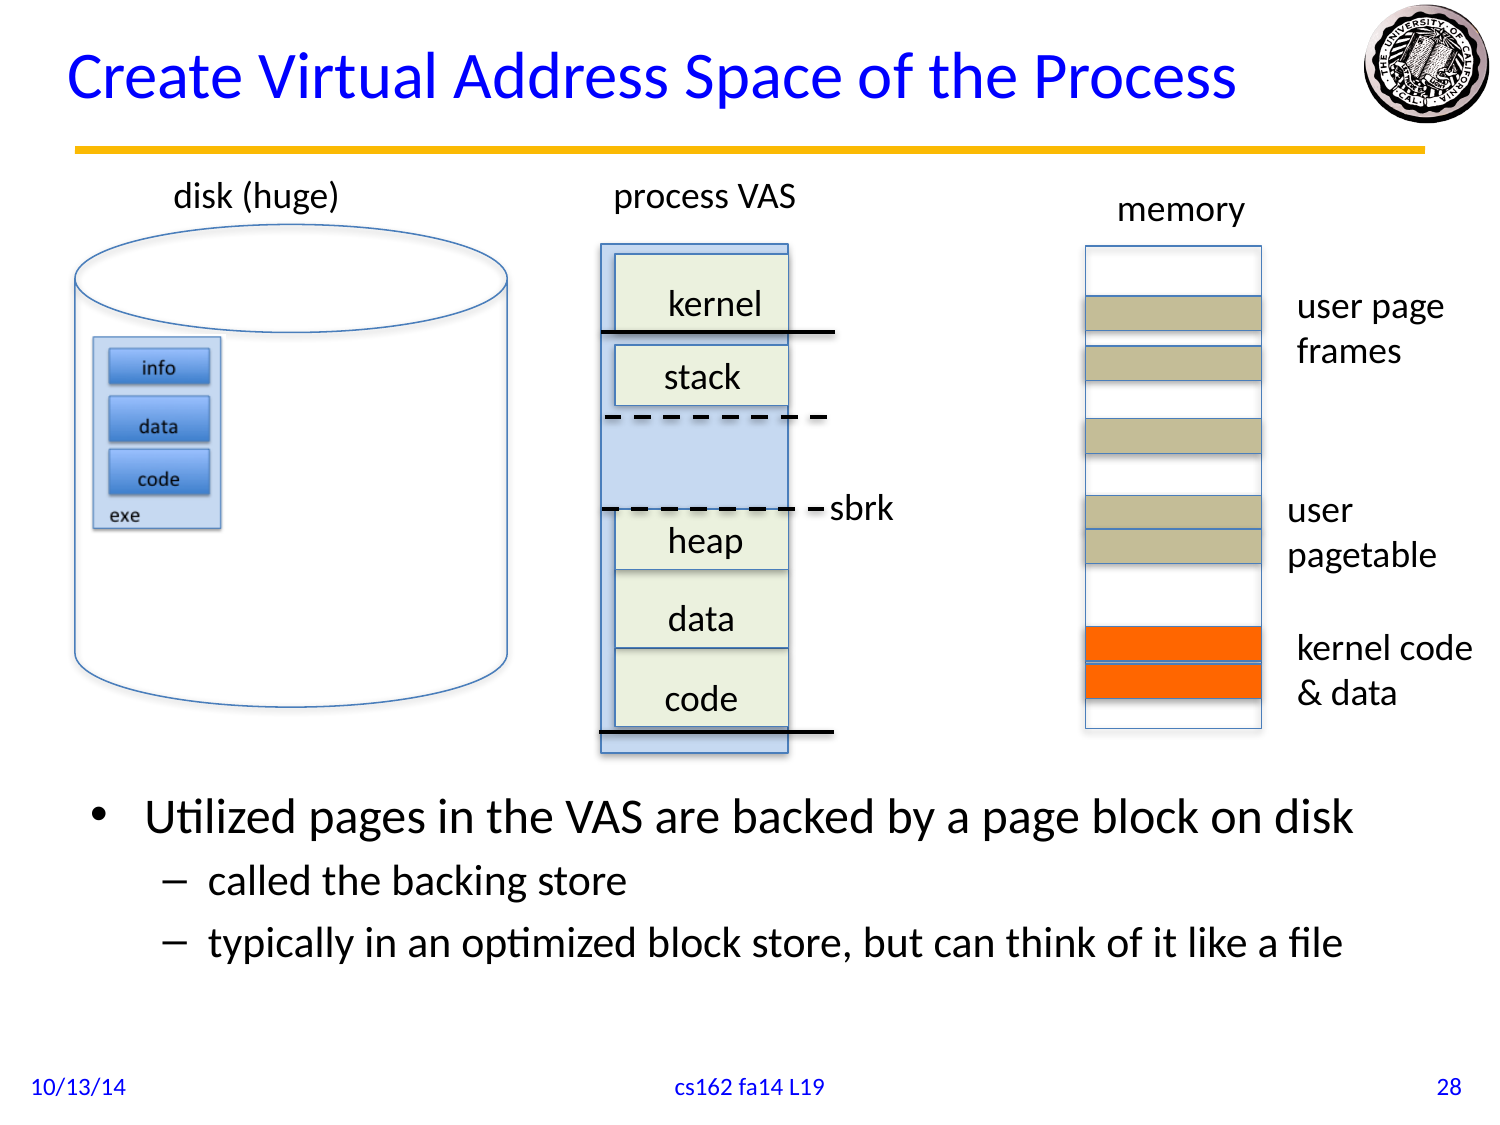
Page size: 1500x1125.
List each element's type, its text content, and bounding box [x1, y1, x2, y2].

text_box [614, 655, 789, 727]
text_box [614, 577, 789, 648]
slide_number 28 [1127, 1055, 1478, 1115]
footer cs162 fa14 L19 [512, 1055, 988, 1115]
text_box [74, 224, 508, 708]
text_box disk (huge) [158, 163, 355, 224]
text_box [600, 341, 611, 418]
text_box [614, 253, 789, 331]
text_box [1085, 345, 1262, 381]
list Utilized pages in the VAS are backed by a page block on disk called the backing store typically in an optimized block store, but can think of it like a file [75, 776, 1425, 1016]
text_box [1085, 495, 1262, 528]
text_box [76, 226, 506, 331]
text_box [1085, 387, 1262, 418]
text_box [1085, 663, 1262, 699]
text_box user pagetable [1272, 477, 1497, 583]
title Create Virtual Address Space of the Process [52, 0, 1425, 144]
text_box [614, 344, 789, 406]
text_box [1085, 418, 1262, 454]
text_box [1085, 528, 1262, 564]
text_box [600, 741, 789, 754]
text_box [1085, 707, 1262, 729]
text_box code [649, 666, 754, 726]
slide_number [15, 1055, 366, 1115]
text_box [600, 243, 789, 329]
text_box kernel code & data [1282, 615, 1500, 720]
text_box process VAS [598, 163, 812, 224]
text_box [1085, 626, 1262, 662]
text_box [1085, 245, 1262, 295]
picture [89, 334, 226, 535]
text_box sbrk [814, 475, 909, 536]
text_box user page frames [1282, 273, 1500, 379]
text_box [600, 517, 609, 728]
text_box [1085, 337, 1262, 345]
text_box memory [1102, 176, 1261, 237]
picture [1425, 0, 1500, 127]
text_box [1085, 570, 1262, 625]
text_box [614, 516, 789, 570]
text_box [600, 422, 789, 507]
text_box [1085, 295, 1262, 331]
text_box [1085, 462, 1262, 494]
